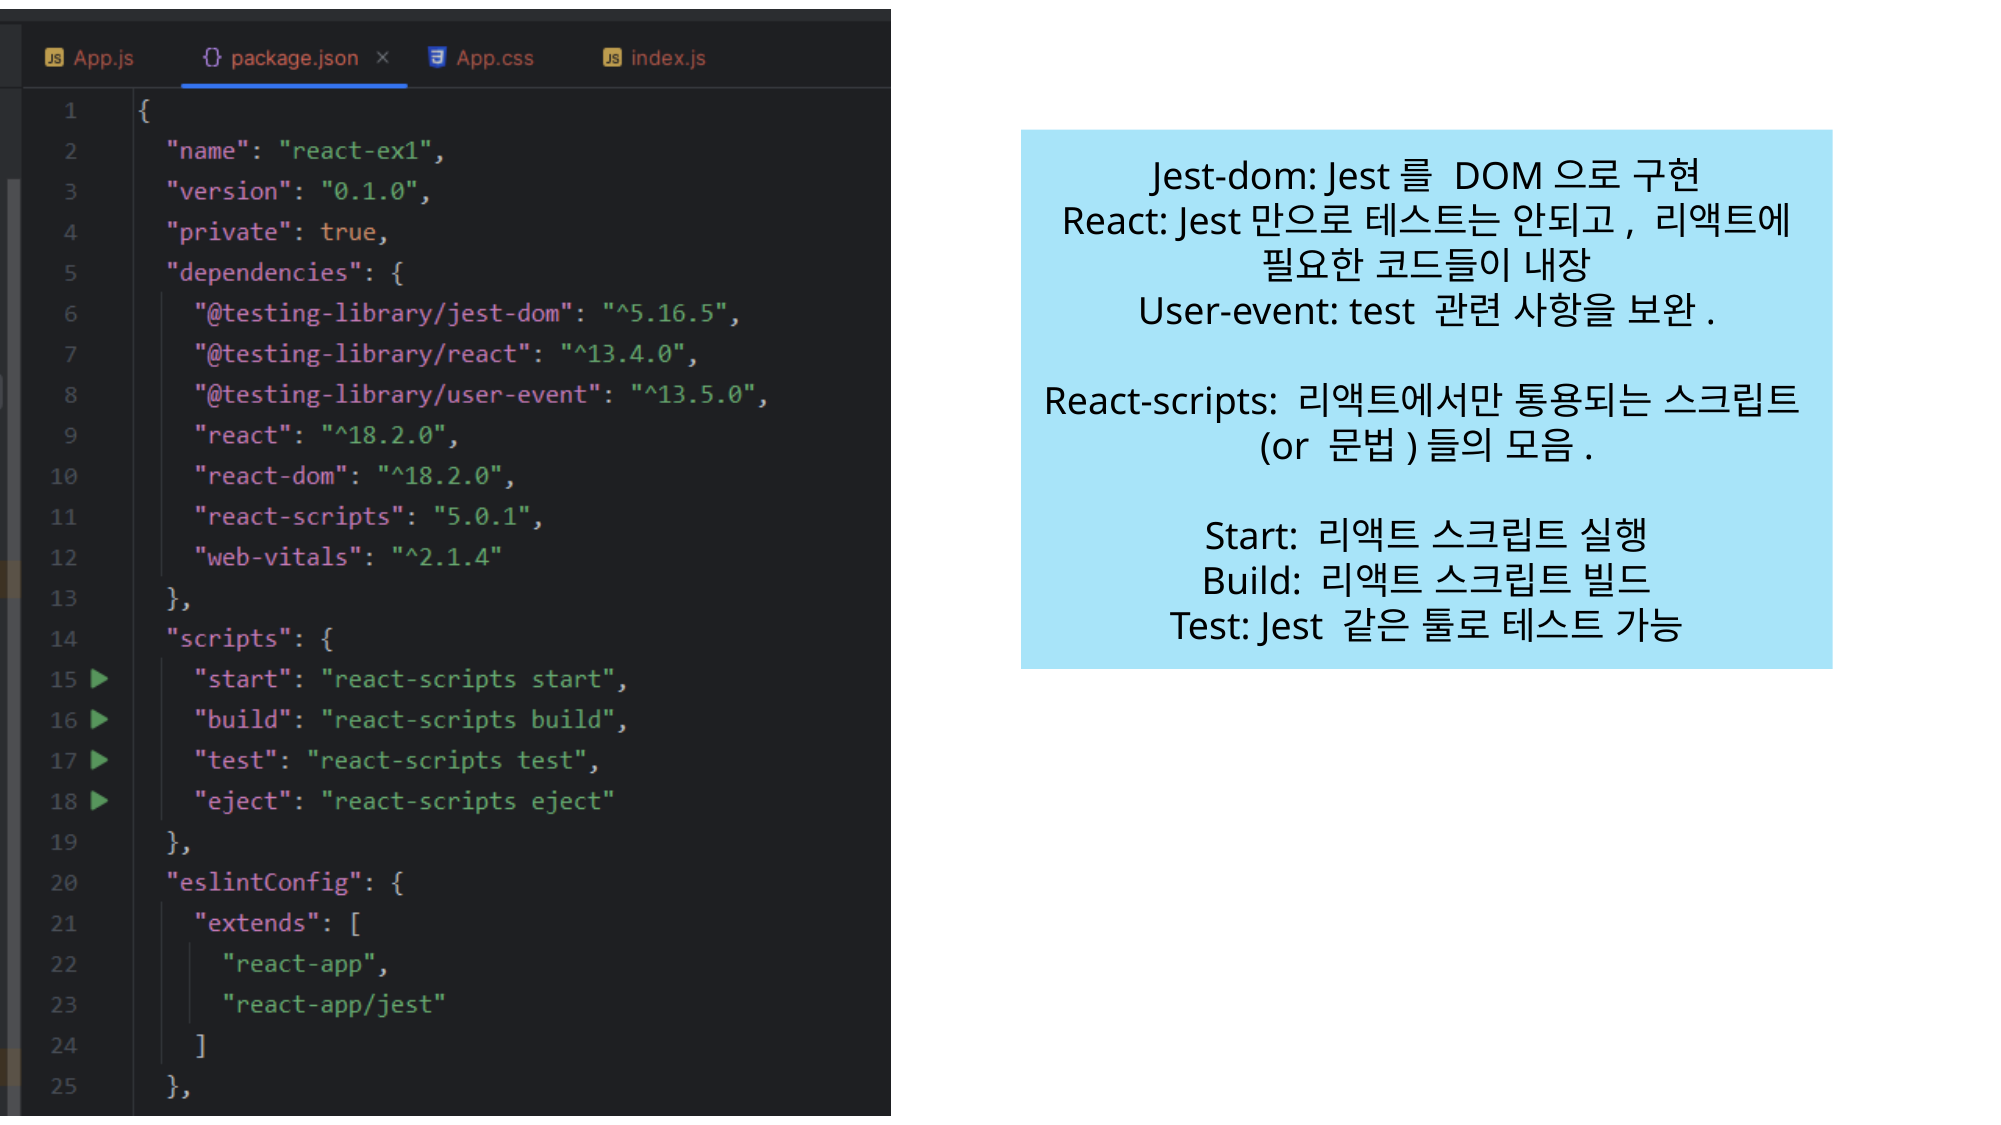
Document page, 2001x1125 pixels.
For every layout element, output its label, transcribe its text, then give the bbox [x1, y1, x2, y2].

text_box Jest-dom: Jest를 DOM으로 구현 React: Jest만으로 테스트는 안되고, 리액트에 필요한 코드들이 내장 User-event: test 관련 사항을 보완. React-scripts: 리액트에서만 통용되는 스크립트(or 문법)들의 모음. Start: 리액트 스크립트 실행 Build: 리액트 스크립트 빌드 Test: Jest 같은 툴로 테스트 가능 [1020, 129, 1834, 670]
picture [0, 9, 891, 1116]
